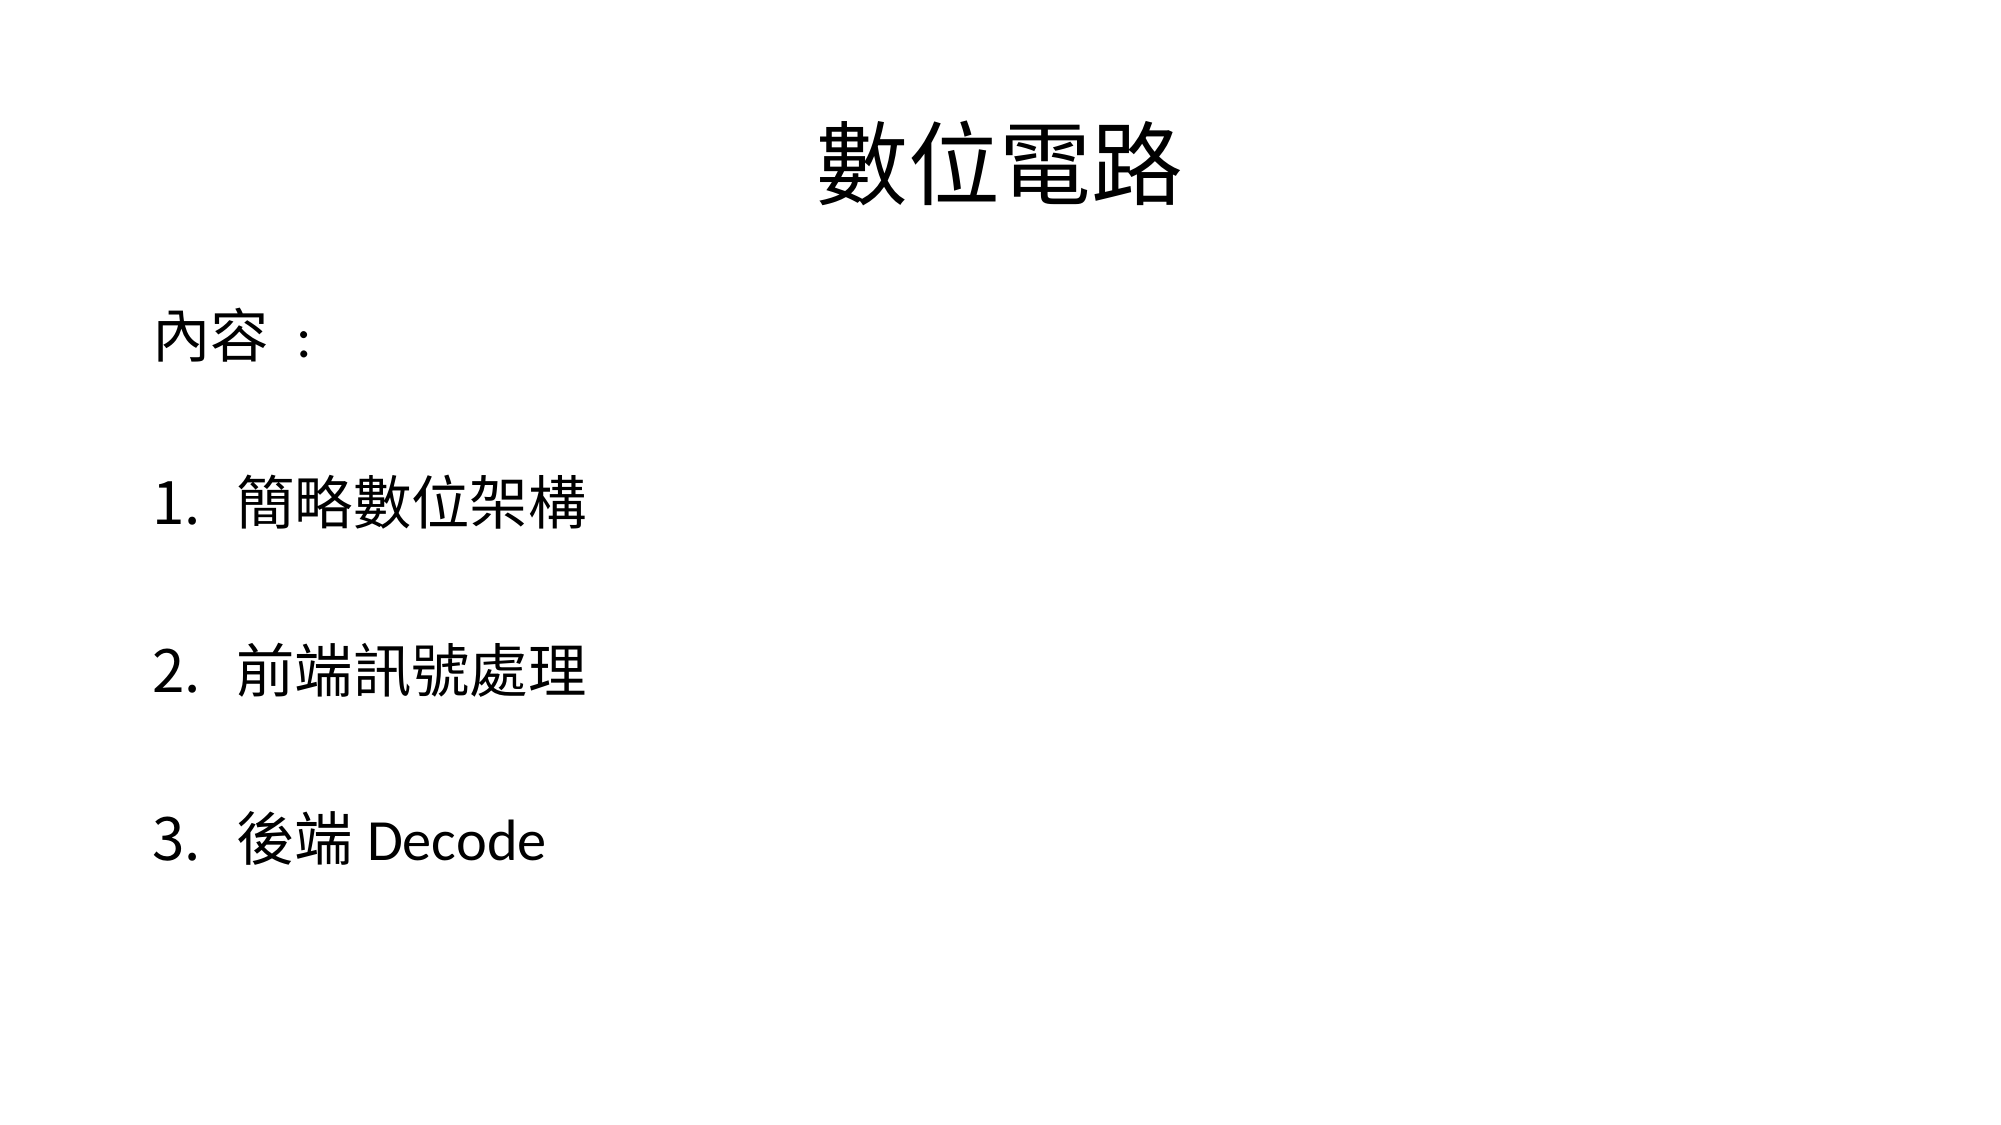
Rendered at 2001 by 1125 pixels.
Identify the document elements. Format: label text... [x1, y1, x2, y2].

list 內容 : 簡略數位架構 前端訊號處理 後端Decode [137, 299, 1863, 1014]
title 數位電路 [137, 59, 1863, 278]
